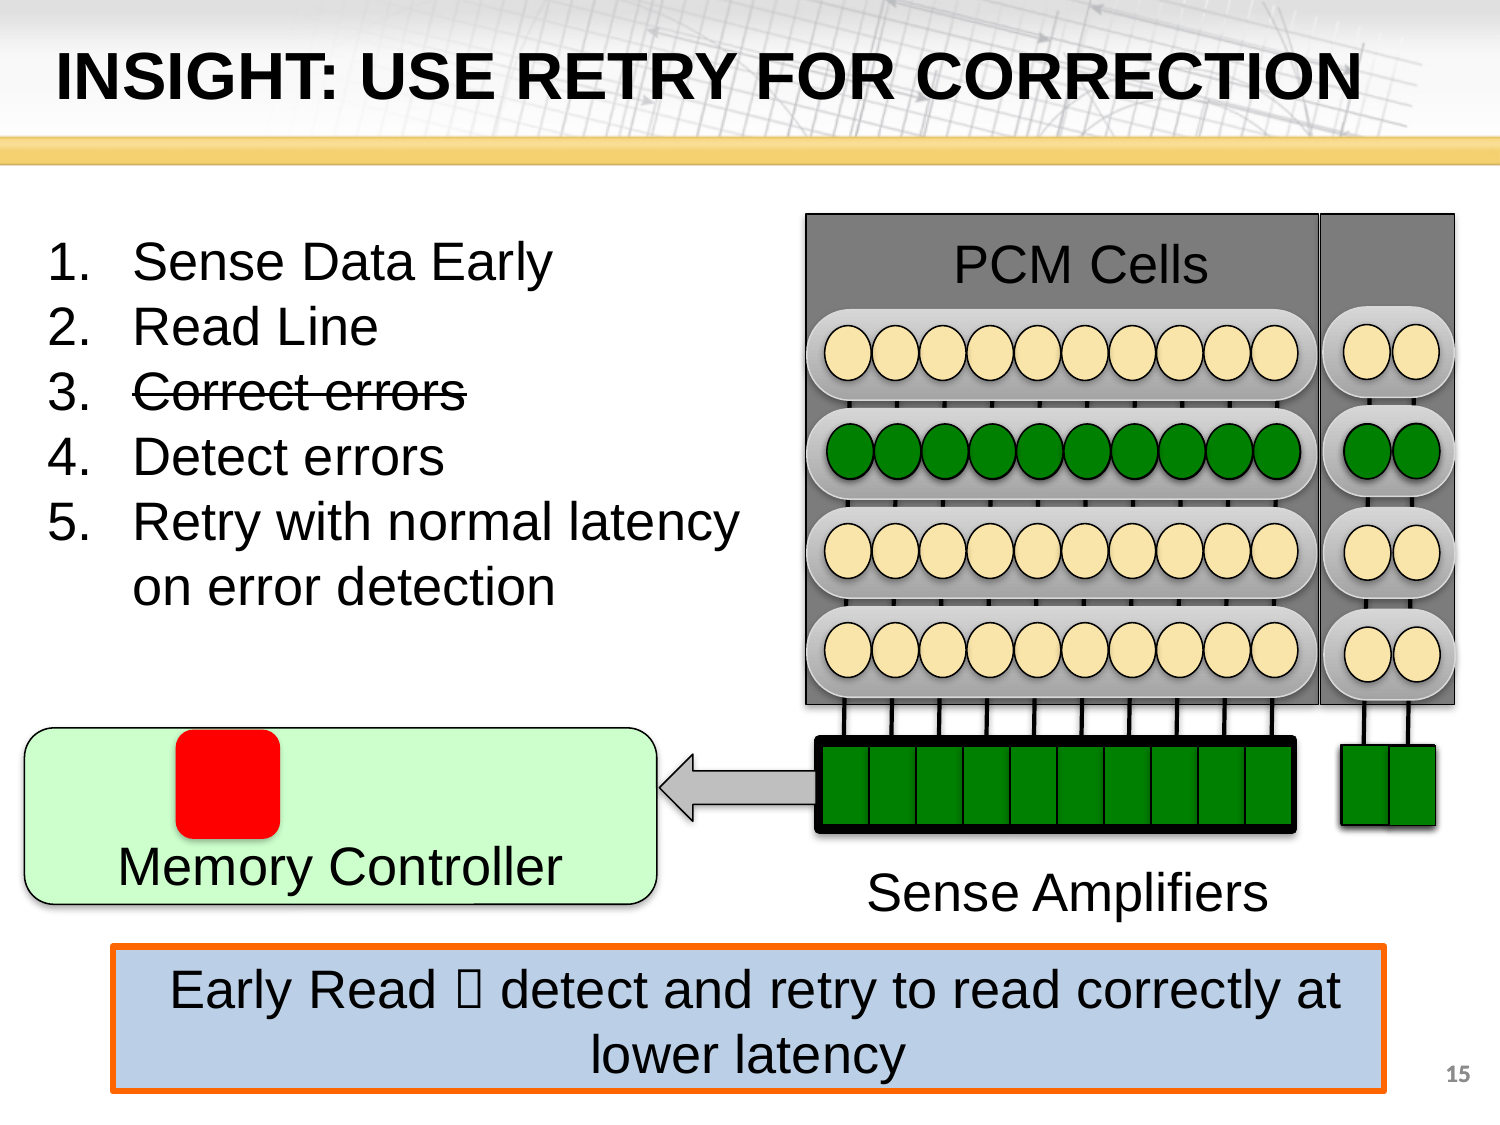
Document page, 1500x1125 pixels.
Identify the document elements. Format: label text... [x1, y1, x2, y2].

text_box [1033, 706, 1041, 741]
text_box [23, 727, 658, 906]
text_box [806, 606, 1317, 698]
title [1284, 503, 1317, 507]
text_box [1323, 609, 1456, 701]
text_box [986, 706, 993, 741]
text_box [1223, 706, 1231, 741]
text_box Sense Amplifiers [851, 849, 1286, 930]
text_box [806, 507, 1317, 599]
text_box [1128, 706, 1136, 741]
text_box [1320, 601, 1358, 609]
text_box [1363, 709, 1370, 741]
text_box Sense Data Early Read Line Correct errors Detect errors Retry with normal latency on error detection [32, 218, 787, 624]
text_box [821, 745, 1436, 826]
picture [0, 0, 1500, 1125]
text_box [890, 706, 898, 741]
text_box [826, 423, 1301, 479]
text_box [1176, 706, 1183, 741]
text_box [1407, 709, 1415, 741]
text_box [1271, 706, 1278, 741]
text_box [805, 213, 1319, 309]
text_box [938, 706, 946, 741]
text_box Memory Controller [102, 823, 579, 904]
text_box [1323, 405, 1455, 497]
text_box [1323, 507, 1456, 599]
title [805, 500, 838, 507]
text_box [1081, 706, 1088, 741]
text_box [806, 309, 1317, 401]
title INSIGHT: USE RETRY FOR CORRECTION [40, 32, 1416, 113]
text_box [1320, 213, 1455, 307]
text_box 15 [1135, 1042, 1486, 1103]
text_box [1419, 600, 1455, 609]
text_box [175, 729, 281, 839]
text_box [843, 706, 851, 741]
text_box [662, 753, 813, 822]
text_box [1322, 306, 1455, 398]
text_box Early Read  detect and retry to read correctly at lower latency [112, 946, 1385, 1092]
text_box PCM Cells [938, 221, 1225, 302]
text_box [1320, 402, 1349, 406]
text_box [806, 408, 1317, 500]
